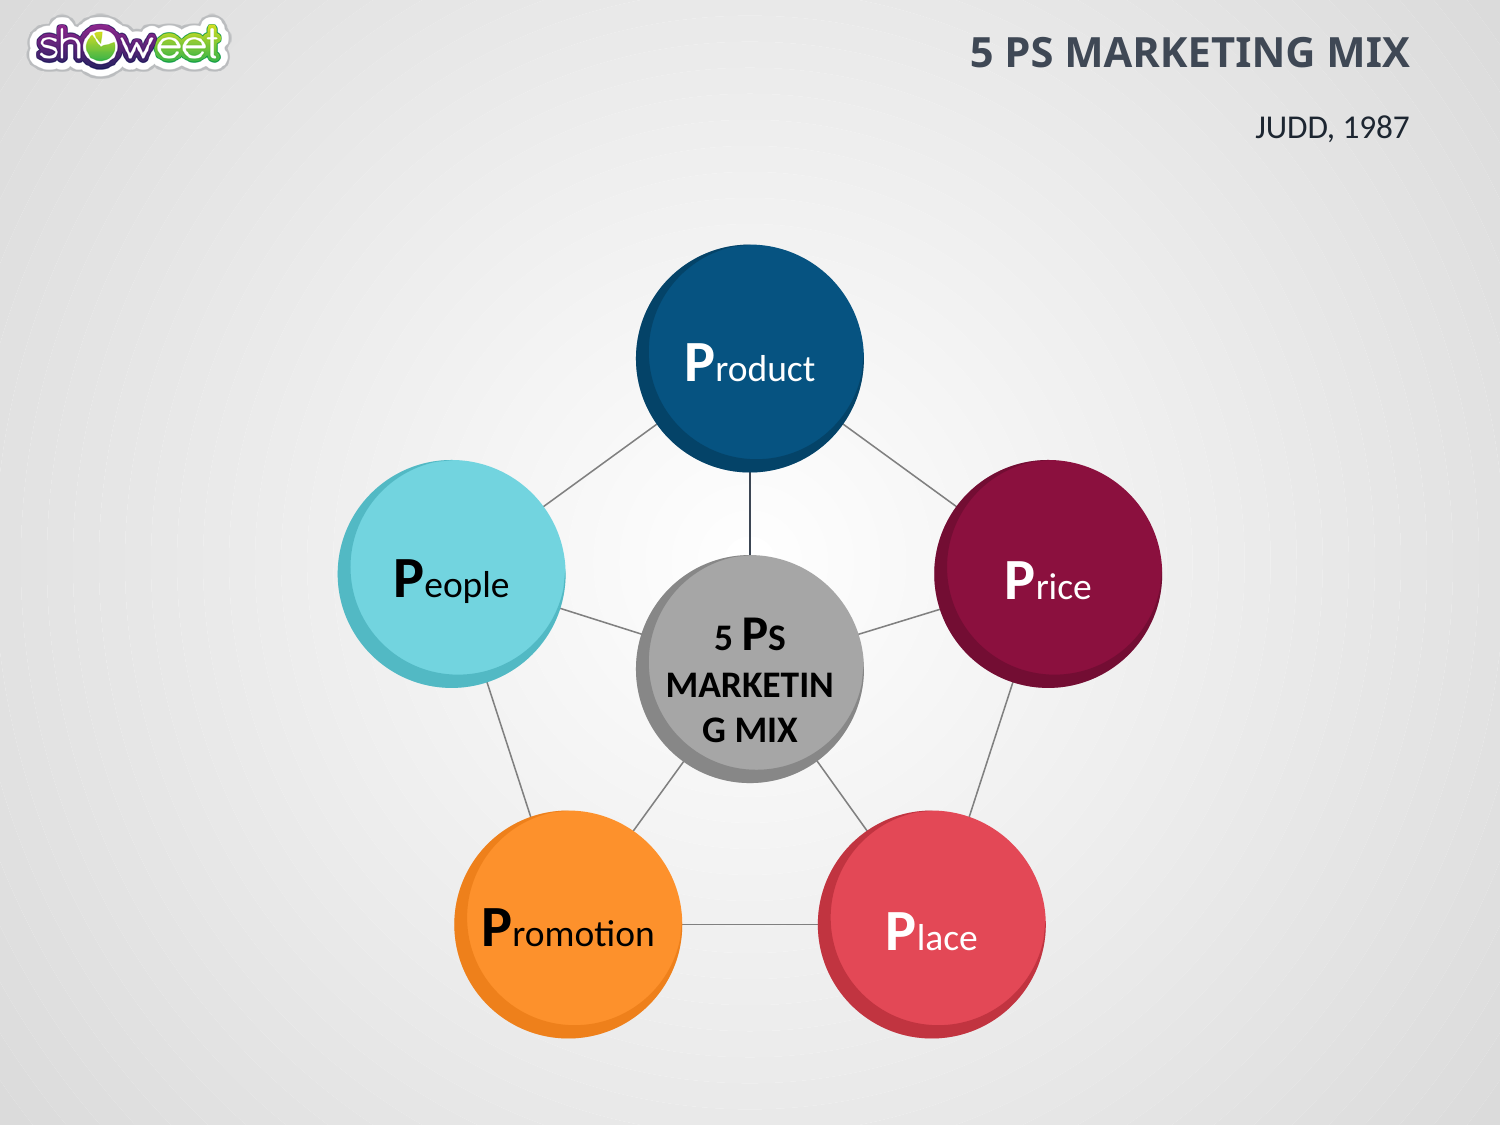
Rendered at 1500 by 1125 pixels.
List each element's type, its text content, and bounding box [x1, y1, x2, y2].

picture [23, 11, 235, 99]
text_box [451, 356, 1049, 925]
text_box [635, 244, 865, 473]
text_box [454, 810, 683, 1039]
subtitle Judd, 1987 [478, 102, 1425, 149]
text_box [817, 810, 1047, 1039]
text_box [337, 459, 566, 689]
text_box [635, 554, 865, 784]
title 5 Ps Marketing Mix [478, 0, 1425, 102]
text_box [933, 459, 1163, 689]
